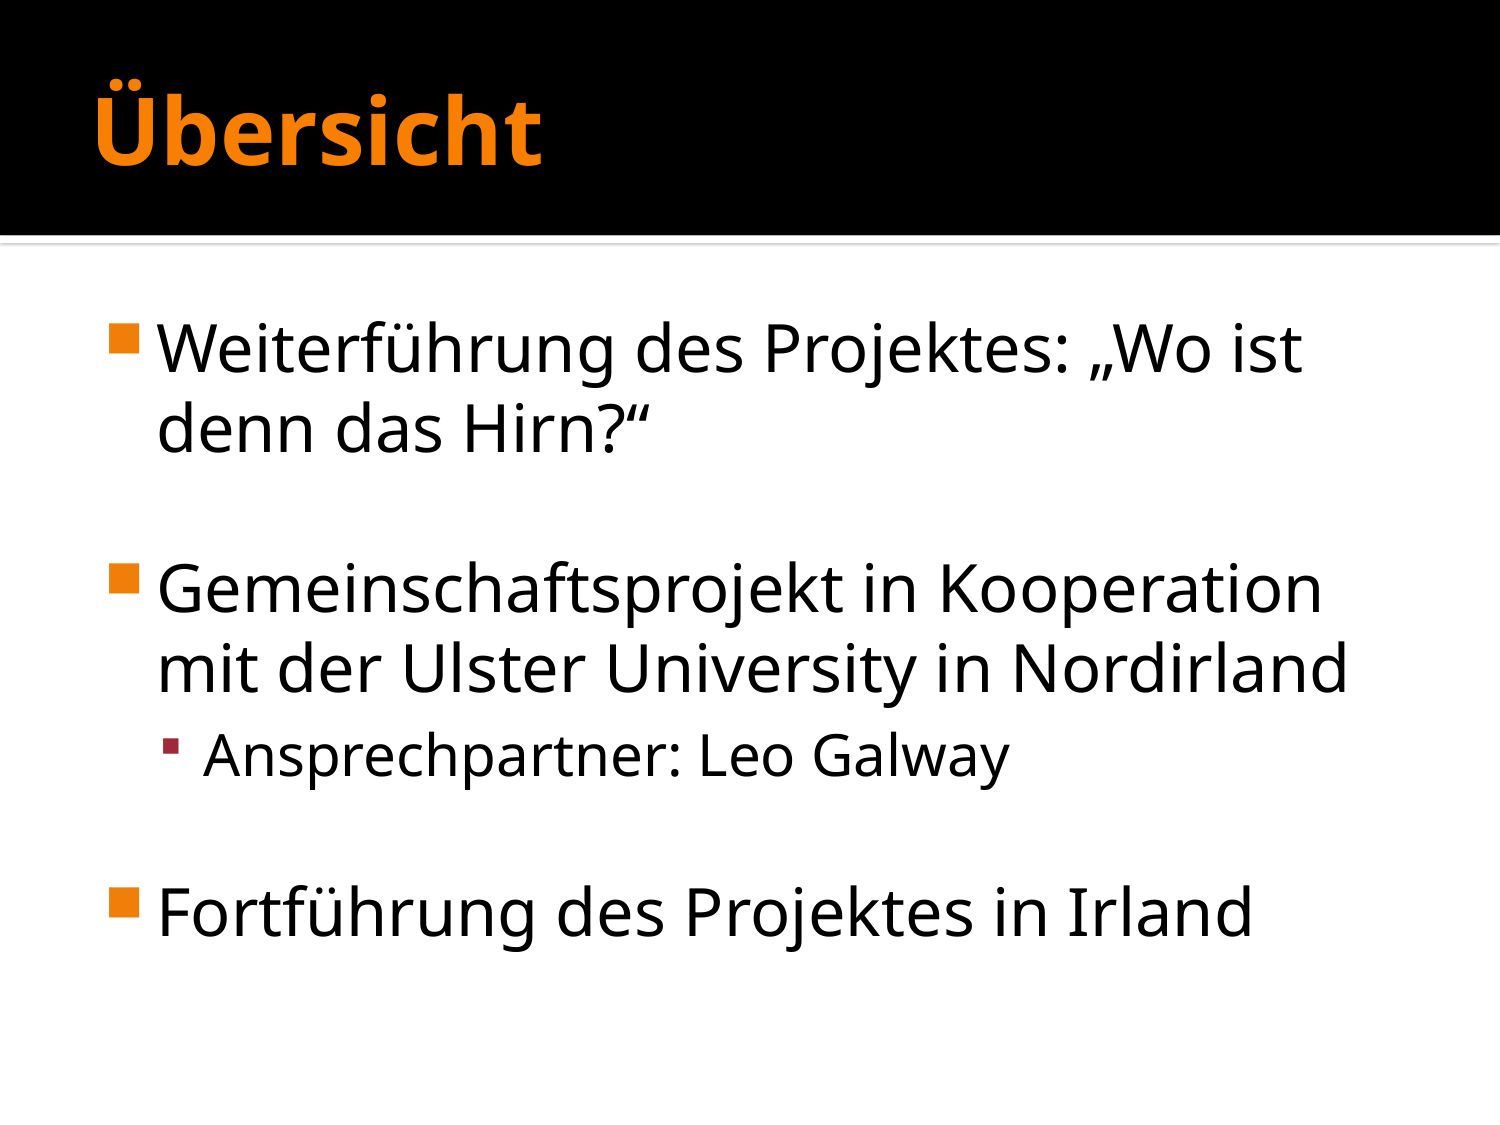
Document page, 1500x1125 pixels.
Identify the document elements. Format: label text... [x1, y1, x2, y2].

title Übersicht [75, 25, 1425, 231]
list Weiterführung des Projektes: „Wo ist denn das Hirn?“ Gemeinschaftsprojekt in Kooperation mit der Ulster University in Nordirland Ansprechpartner: Leo Galway Fortführung des Projektes in Irland [75, 291, 1425, 1050]
